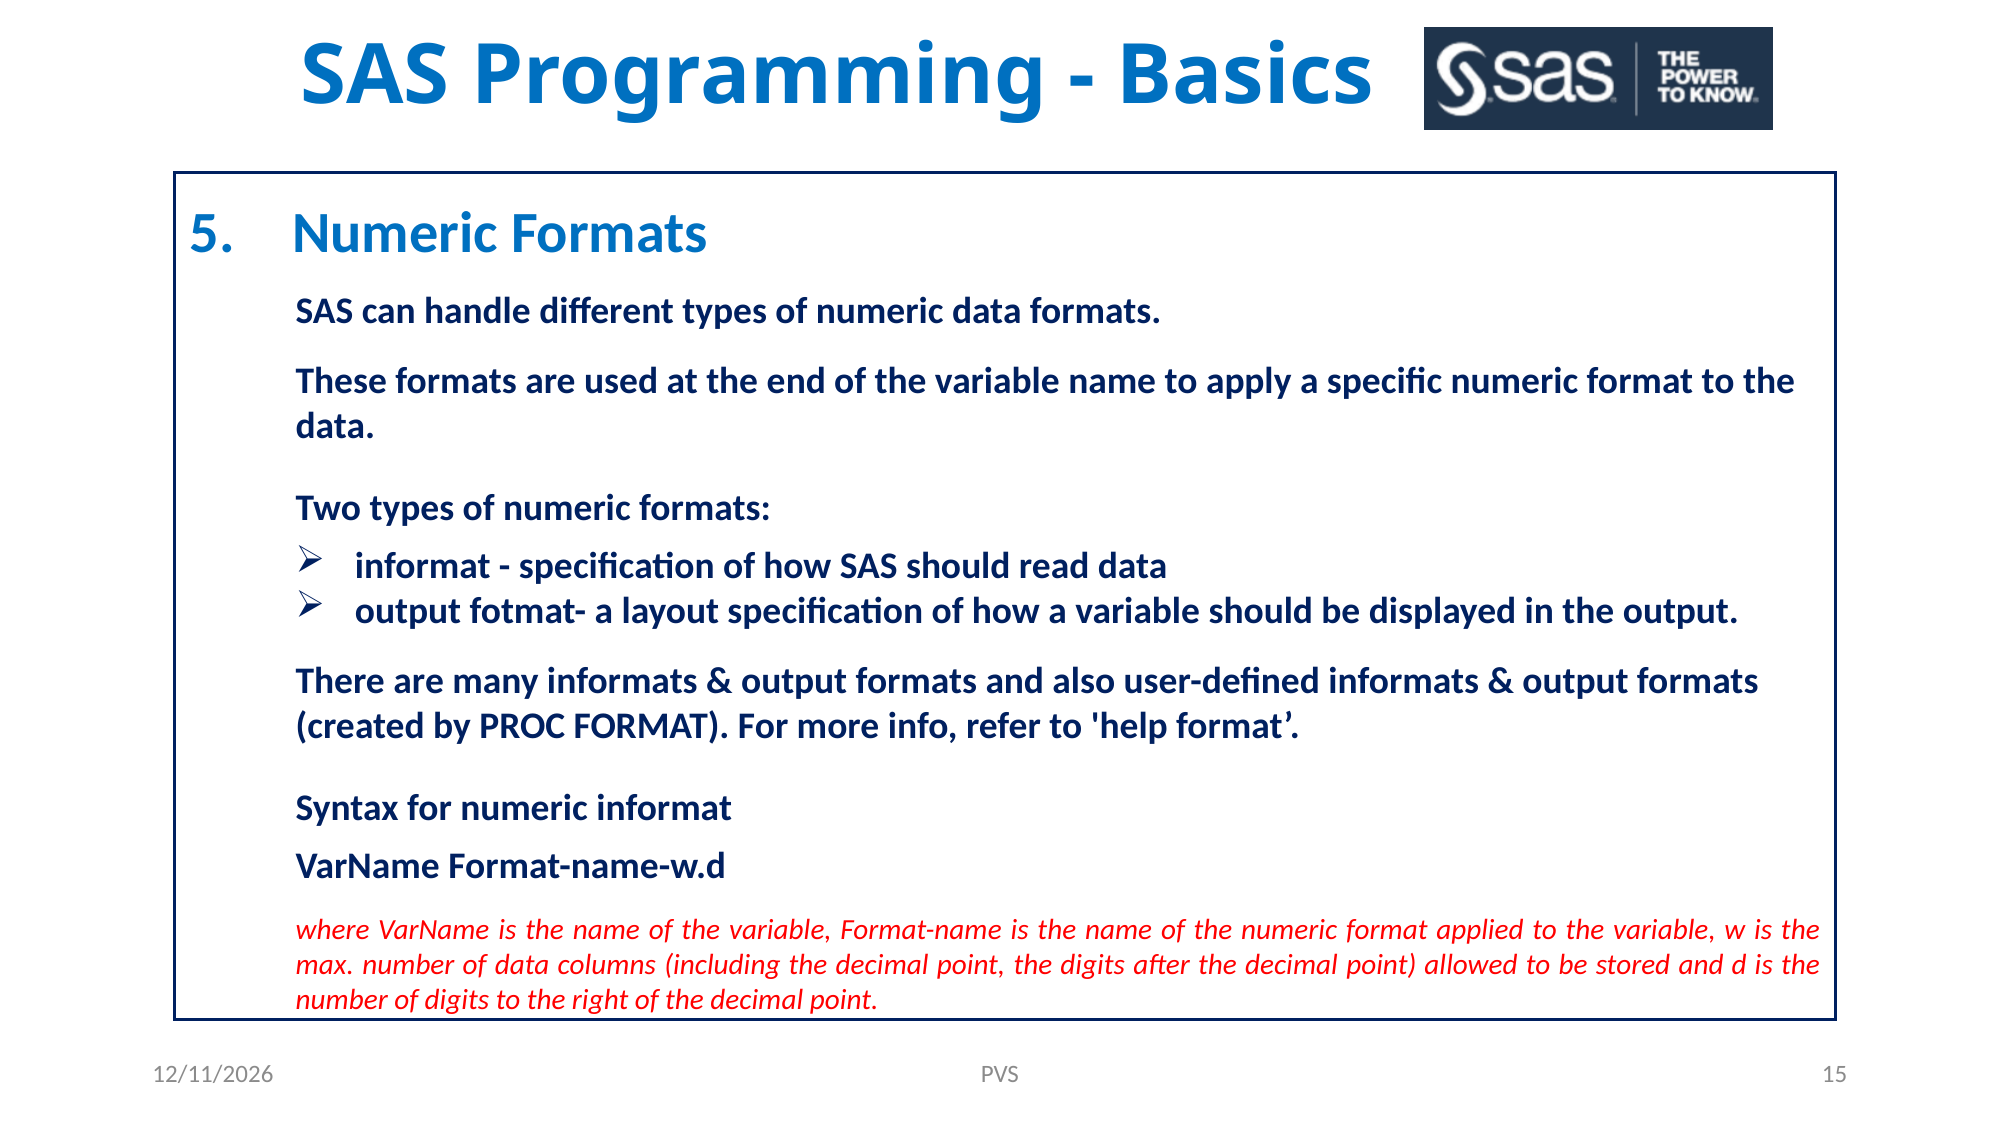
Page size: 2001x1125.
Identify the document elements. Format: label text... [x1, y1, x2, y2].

picture [1424, 27, 1773, 130]
text_box SAS can handle different types of numeric data formats. These formats are used at the end of the variable name to apply a specific numeric format to the data. Two types of numeric formats: informat - specification of how SAS should read data output fotmat- a layout specification of how a variable should be displayed in the output. There are many informats & output formats and also user-defined informats & output formats (created by PROC FORMAT). For more info, refer to 'help format’. Syntax for numeric informat VarName Format-name-w.d where VarName is the name of the variable, Format-name is the name of the numeric format applied to the variable, w is the max. number of data columns (including the decimal point, the digits after the decimal point) allowed to be stored and d is the number of digits to the right of the decimal point. [280, 278, 1837, 1068]
title SAS Programming - Basics [277, 29, 1399, 128]
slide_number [137, 1042, 588, 1103]
footer PVS [662, 1068, 1338, 1103]
slide_number 15 [1412, 1042, 1863, 1103]
text_box 5. Numeric Formats [175, 186, 2000, 272]
text_box [173, 172, 1836, 1020]
